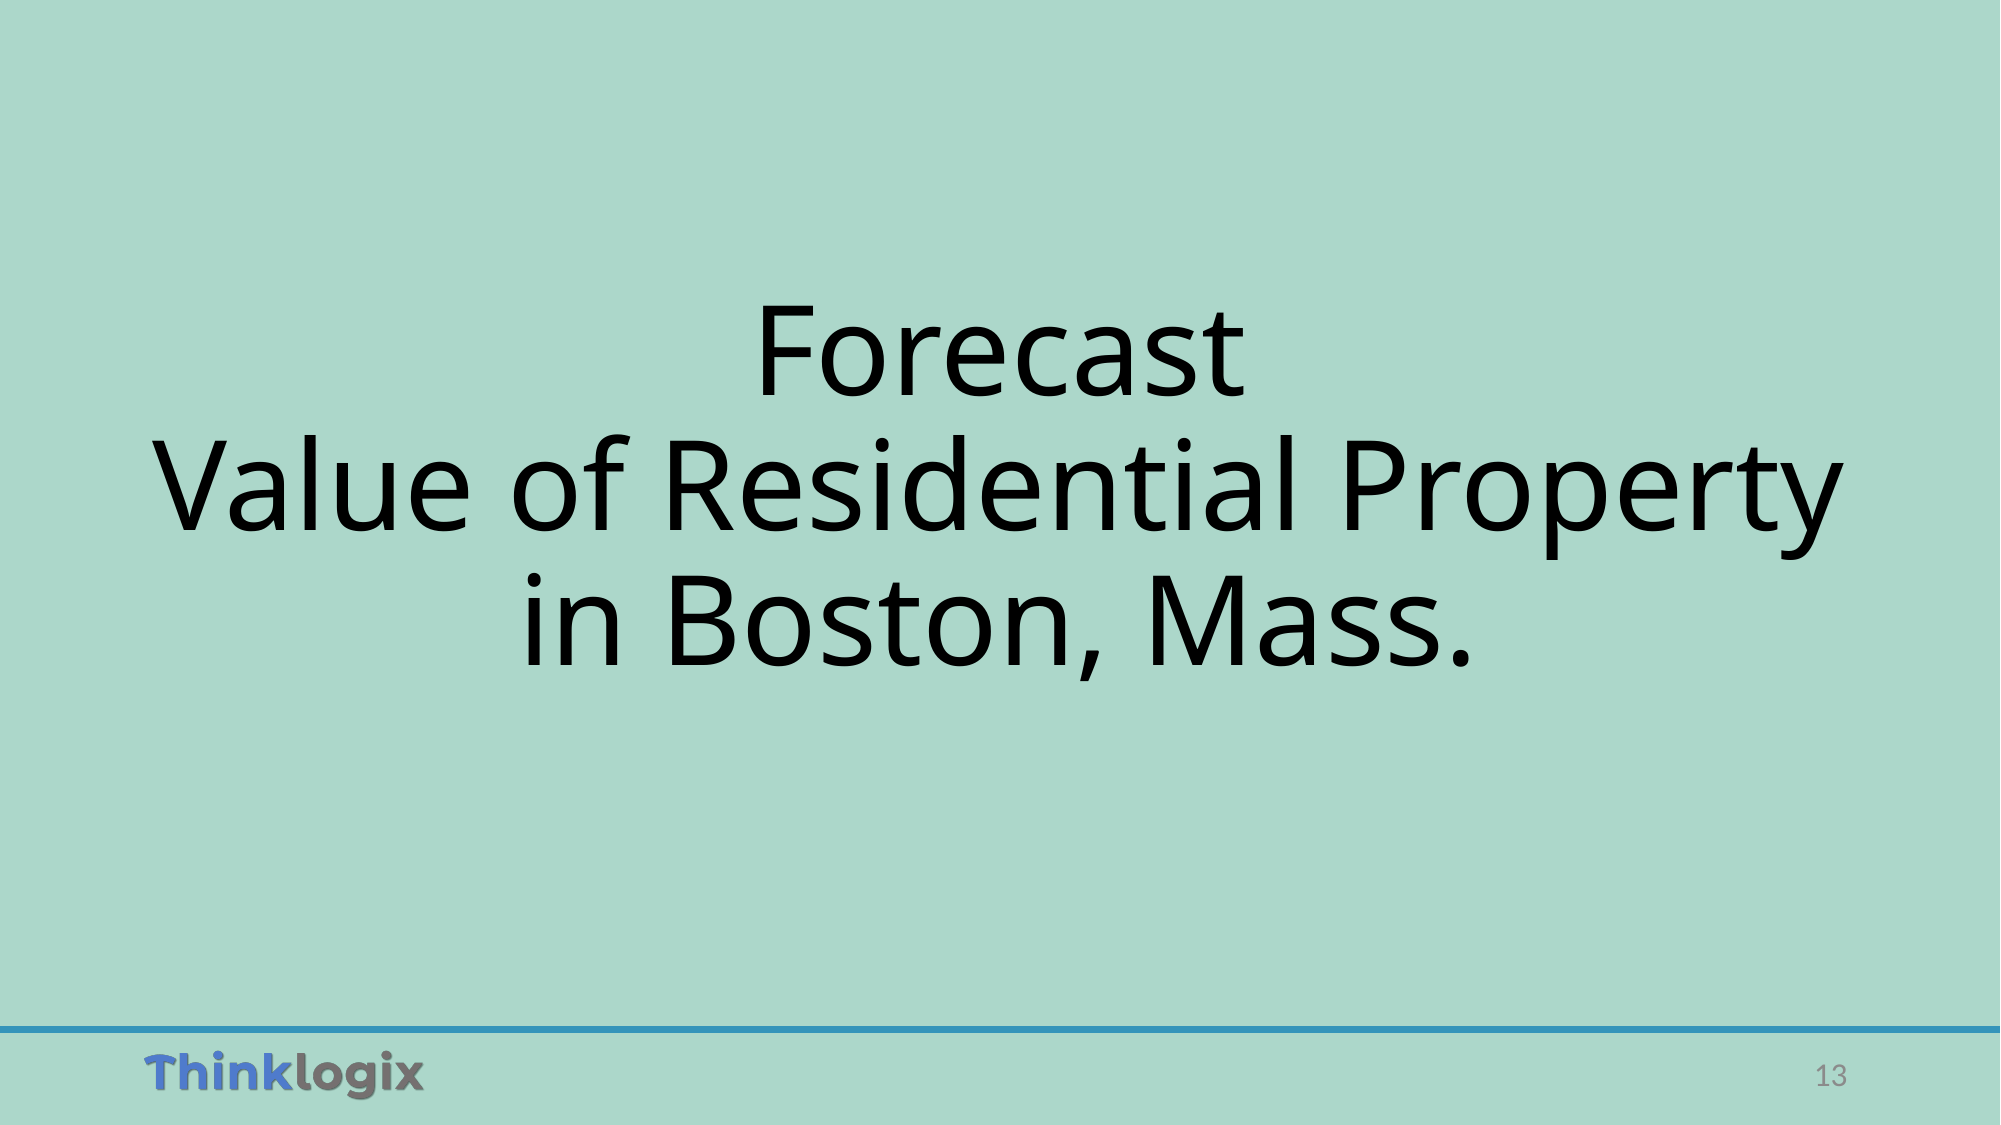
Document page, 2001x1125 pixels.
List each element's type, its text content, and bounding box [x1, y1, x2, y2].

title Forecast Value of Residential Property in Boston, Mass. [136, 280, 1862, 749]
slide_number 13 [1412, 1042, 1863, 1103]
picture [115, 1036, 456, 1109]
